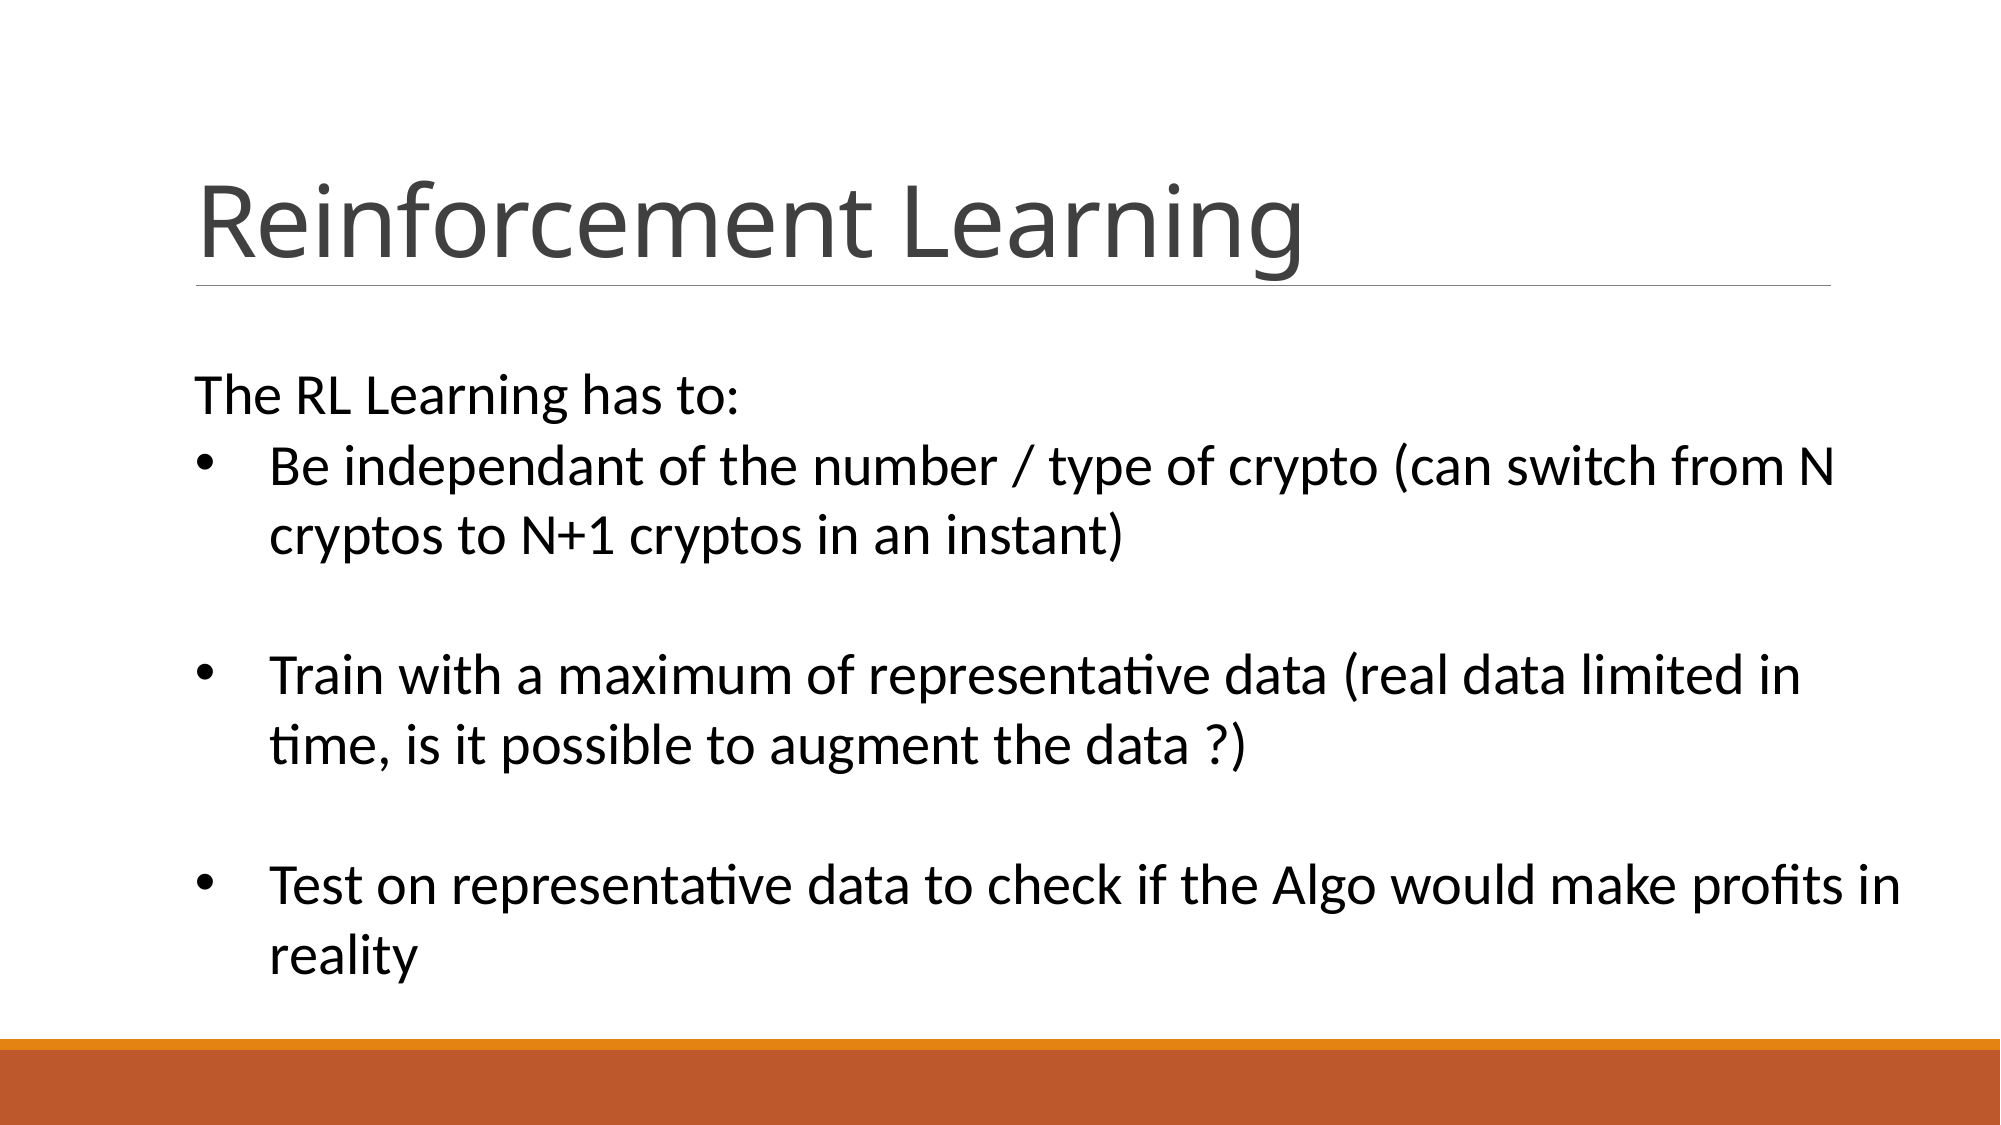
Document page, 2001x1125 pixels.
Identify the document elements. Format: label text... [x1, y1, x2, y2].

title Reinforcement Learning [180, 47, 1830, 285]
text_box The RL Learning has to: Be independant of the number / type of crypto (can switch from N cryptos to N+1 cryptos in an instant) Train with a maximum of representative data (real data limited in time, is it possible to augment the data ?) Test on representative data to check if the Algo would make profits in reality [180, 349, 1938, 994]
